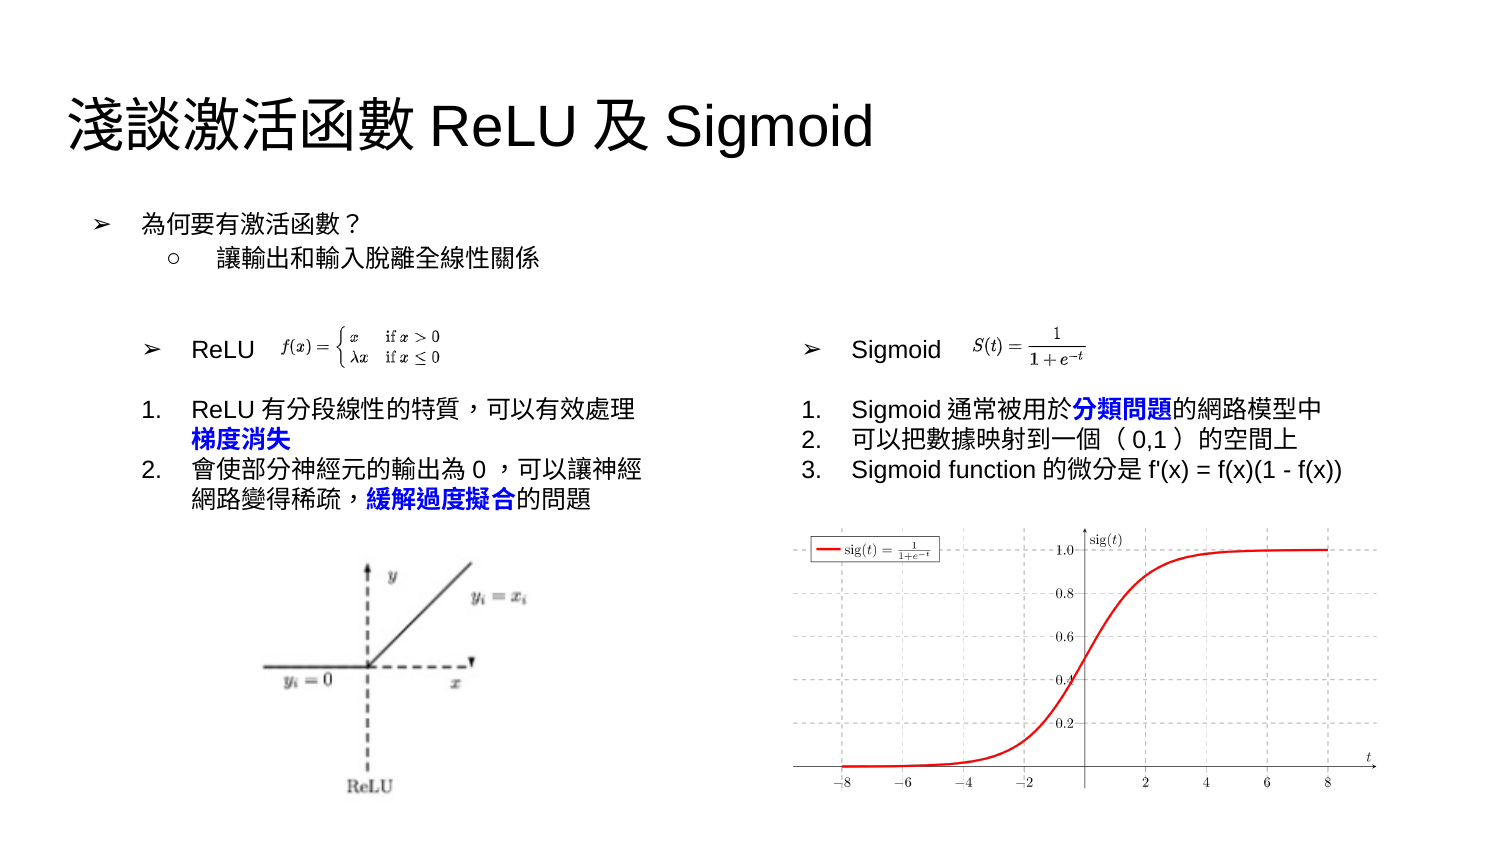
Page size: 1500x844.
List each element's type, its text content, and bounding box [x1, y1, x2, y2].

title 淺談激活函數ReLU及Sigmoid [51, 72, 1449, 167]
picture [245, 539, 555, 811]
picture [790, 525, 1379, 797]
list 為何要有激活函數？ 讓輸出和輸入脫離全線性關係 [51, 189, 1449, 750]
text_box ReLU ReLU有分段線性的特質，可以有效處理梯度消失 會使部分神經元的輸出為0，可以讓神經網路變得稀疏，緩解過度擬合的問題 [101, 318, 664, 677]
picture [964, 323, 1087, 369]
picture [276, 324, 446, 370]
text_box Sigmoid Sigmoid通常被用於分類問題的網路模型中 可以把數據映射到一個（0,1）的空間上 Sigmoid function的微分是f'(x) = f(x)(1 - f(x)) [761, 318, 1449, 677]
